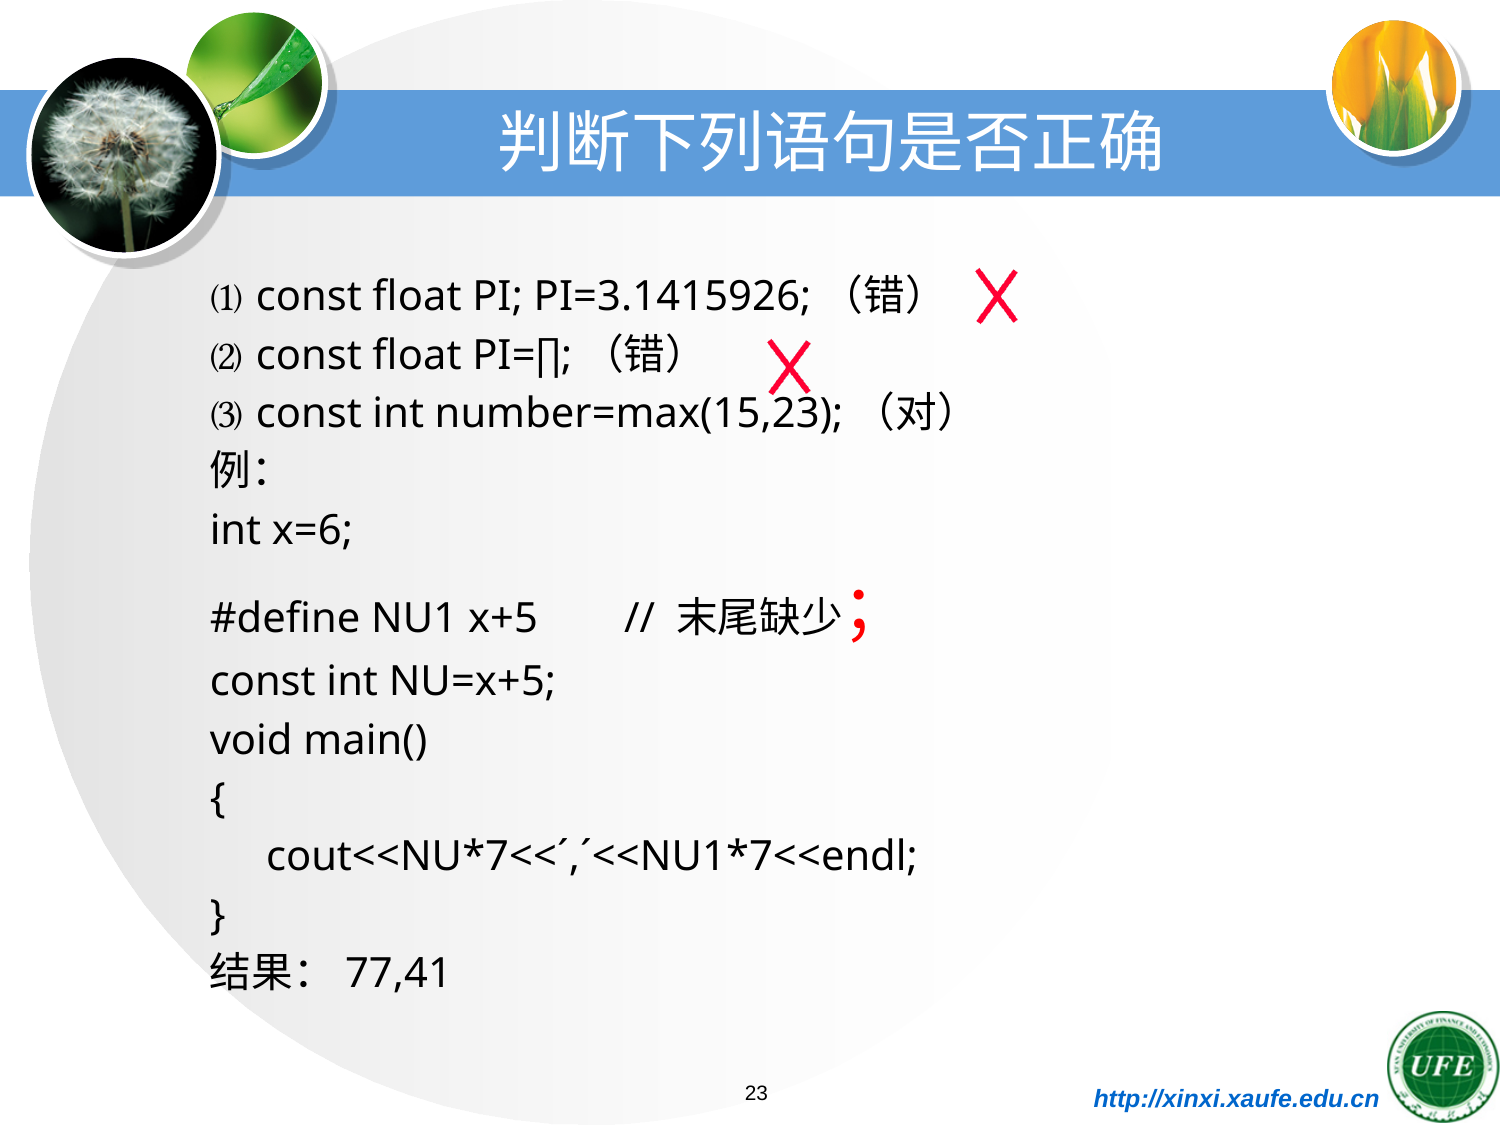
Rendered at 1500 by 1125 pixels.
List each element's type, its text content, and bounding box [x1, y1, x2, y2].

picture [31, 57, 217, 253]
picture [766, 337, 811, 396]
picture [186, 12, 322, 154]
picture [1387, 1011, 1500, 1123]
picture [1332, 20, 1457, 151]
title 判断下列语句是否正确 [337, 99, 1325, 180]
slide_number 23 [687, 1071, 825, 1115]
list ⑴ const float PI; PI=3.1415926;（错） ⑵ const float PI=∏;（错） ⑶ const int number=max(15,23);（对） 例： int x=6; #define NU1 x+5 // 末尾缺少； const int NU=x+5; void main() { cout<<NU*7<<ˊ,ˊ<<NU1*7<<endl; } 结果：77,41 [194, 261, 1383, 996]
footer http://xinxi.xaufe.edu.cn [1045, 1074, 1396, 1116]
picture [974, 267, 1018, 325]
